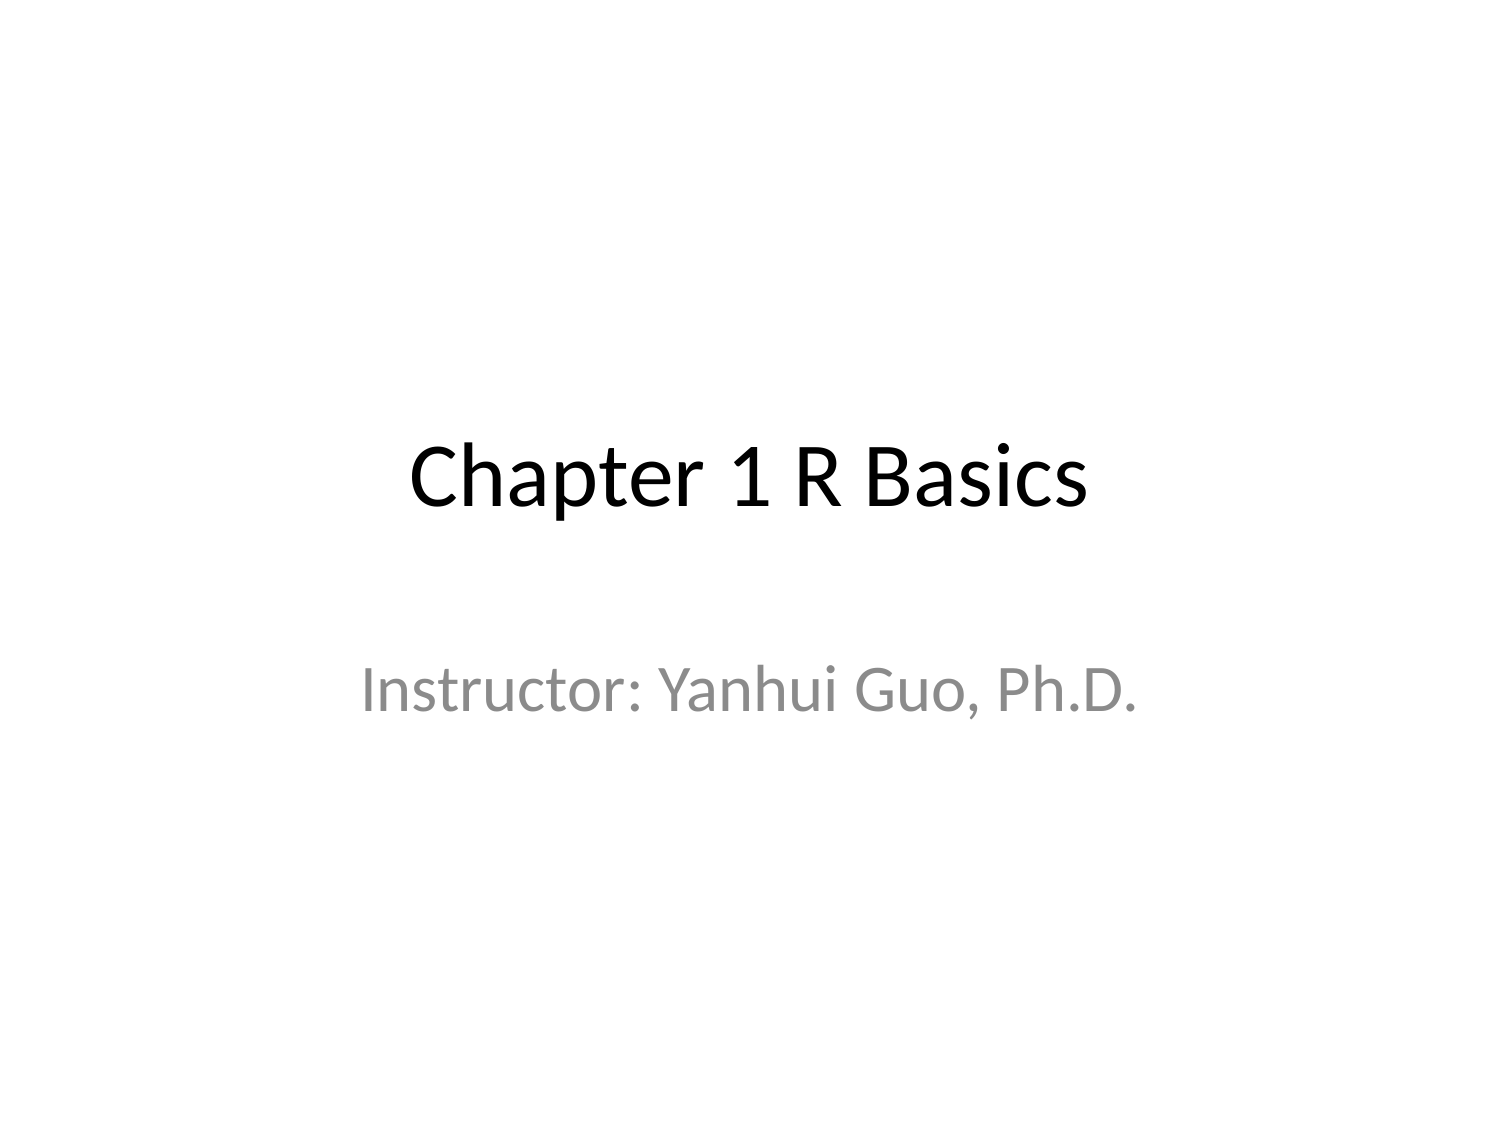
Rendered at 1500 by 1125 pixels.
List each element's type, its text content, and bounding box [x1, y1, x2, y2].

title Chapter 1 R Basics [112, 349, 1388, 591]
subtitle Instructor: Yanhui Guo, Ph.D. [225, 637, 1275, 925]
